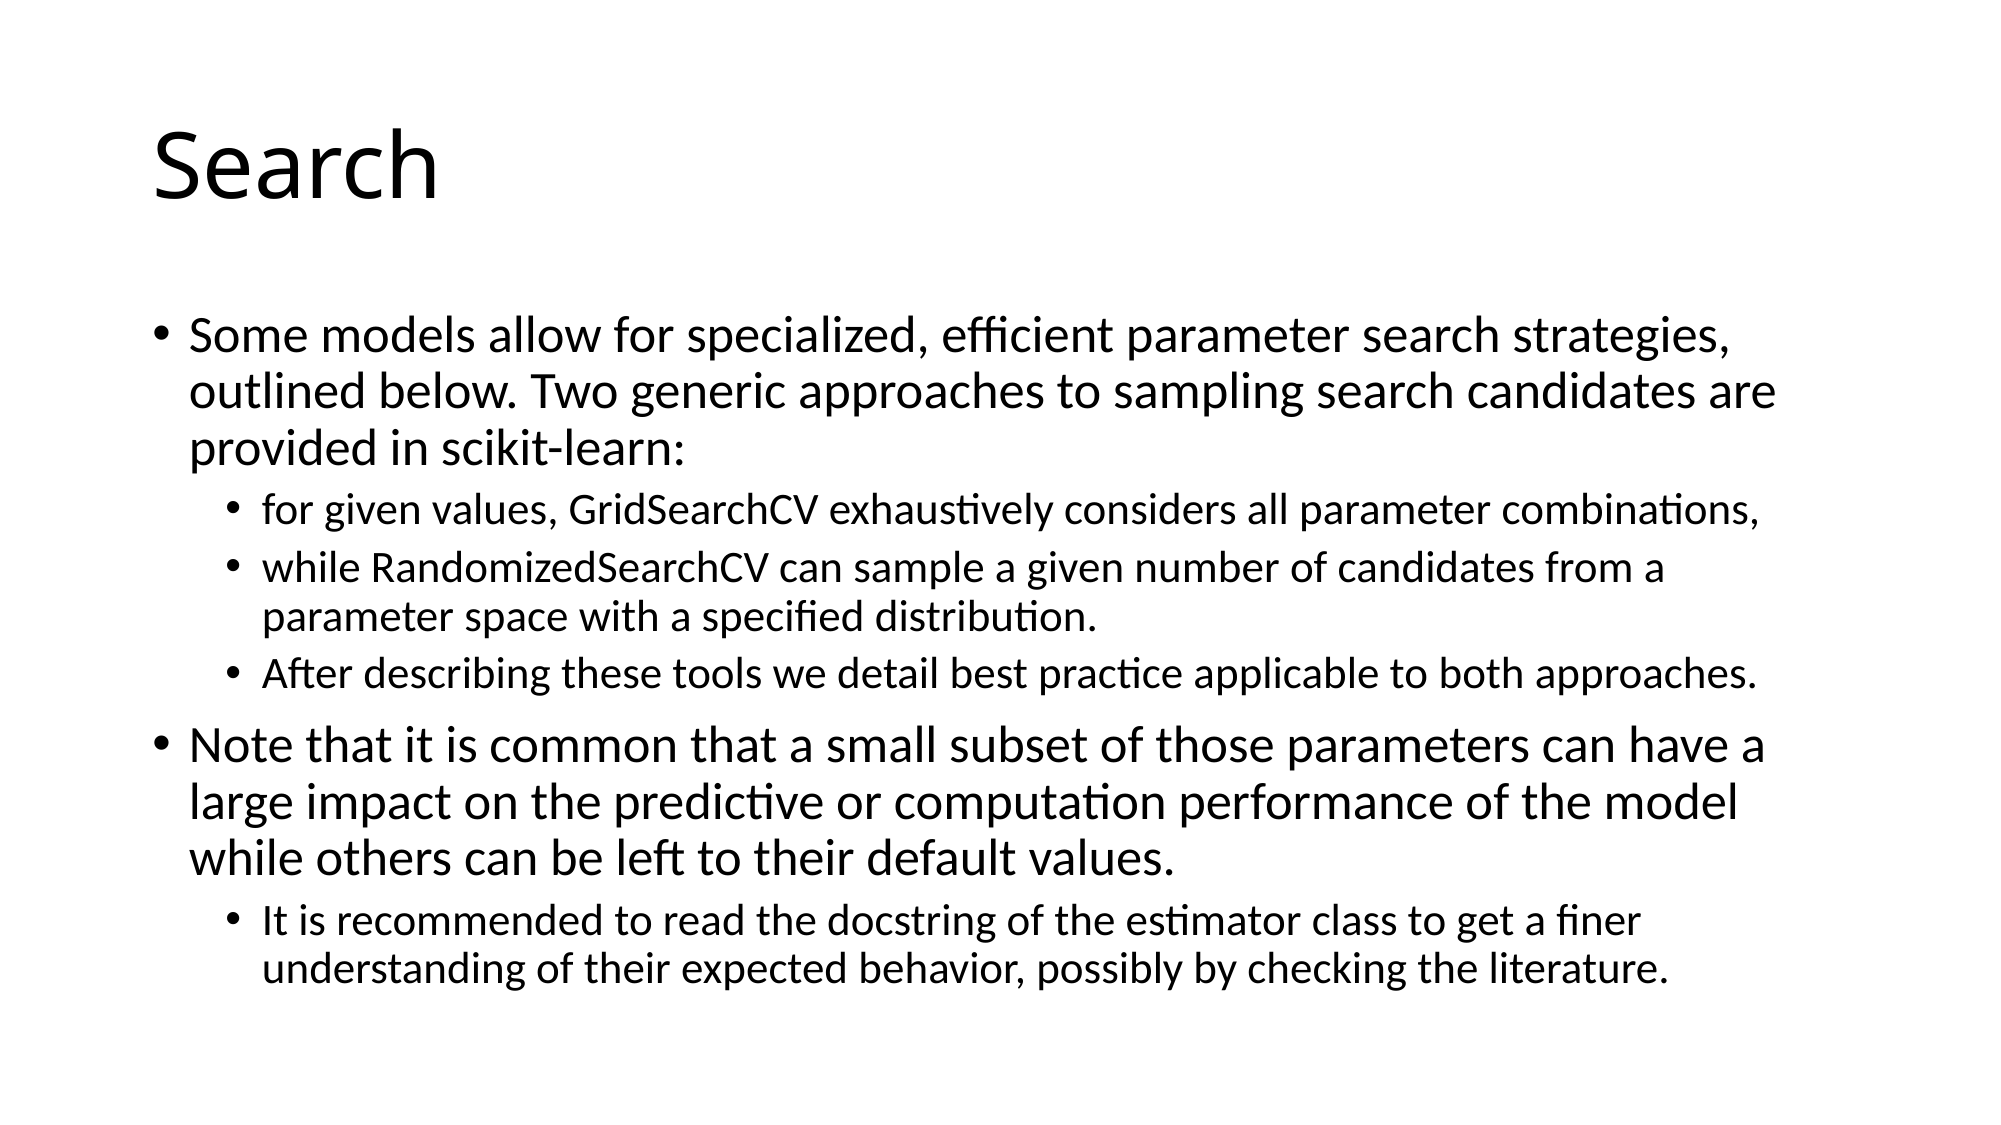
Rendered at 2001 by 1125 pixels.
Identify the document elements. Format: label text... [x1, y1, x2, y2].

title Search [137, 59, 1863, 278]
list Some models allow for specialized, efficient parameter search strategies, outlined below. Two generic approaches to sampling search candidates are provided in scikit-learn: for given values, GridSearchCV exhaustively considers all parameter combinations, while RandomizedSearchCV can sample a given number of candidates from a parameter space with a specified distribution. After describing these tools we detail best practice applicable to both approaches. Note that it is common that a small subset of those parameters can have a large impact on the predictive or computation performance of the model while others can be left to their default values. It is recommended to read the docstring of the estimator class to get a finer understanding of their expected behavior, possibly by checking the literature. [137, 299, 1863, 1014]
